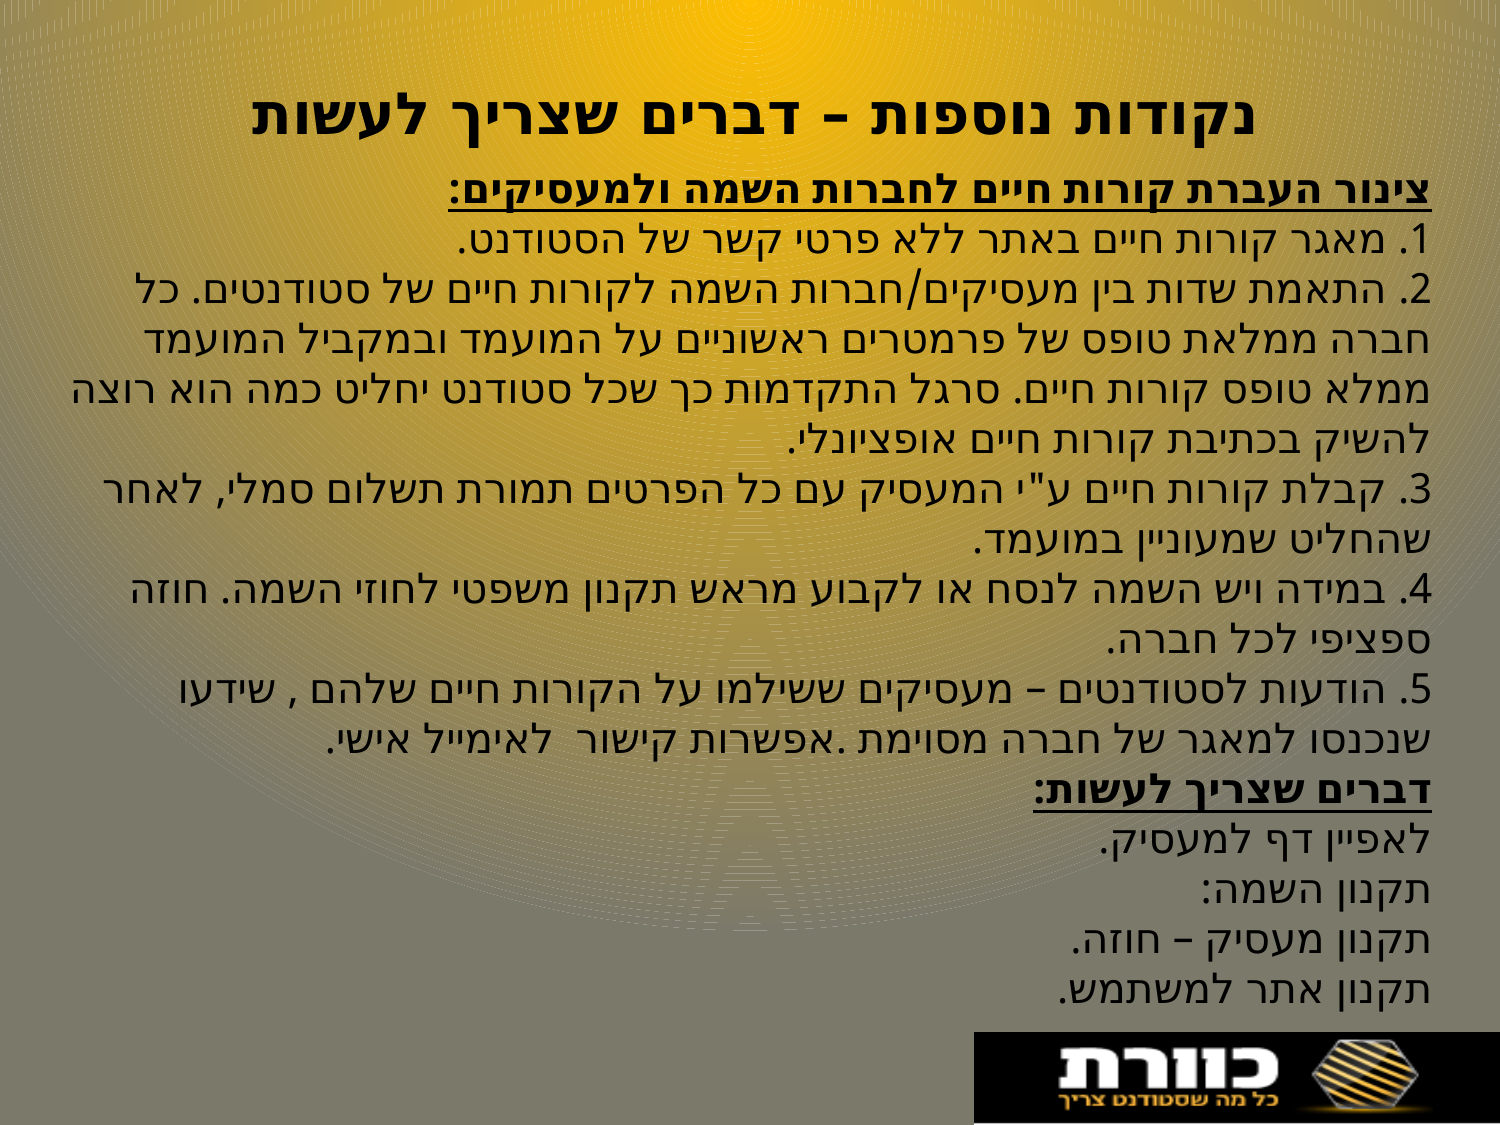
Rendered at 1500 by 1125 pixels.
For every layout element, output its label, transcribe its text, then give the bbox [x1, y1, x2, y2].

picture [974, 1032, 1500, 1125]
text_box צינור העברת קורות חיים לחברות השמה ולמעסיקים: 1. מאגר קורות חיים באתר ללא פרטי קשר של הסטודנט. 2. התאמת שדות בין מעסיקים/חברות השמה לקורות חיים של סטודנטים. כל חברה ממלאת טופס של פרמטרים ראשוניים על המועמד ובמקביל המועמד ממלא טופס קורות חיים. סרגל התקדמות כך שכל סטודנט יחליט כמה הוא רוצה להשיק בכתיבת קורות חיים אופציונלי. 3. קבלת קורות חיים ע"י המעסיק עם כל הפרטים תמורת תשלום סמלי, לאחר שהחליט שמעוניין במועמד. 4. במידה ויש השמה לנסח או לקבוע מראש תקנון משפטי לחוזי השמה. חוזה ספציפי לכל חברה. 5. הודעות לסטודנטים – מעסיקים ששילמו על הקורות חיים שלהם , שידעו שנכנסו למאגר של חברה מסוימת .אפשרות קישור לאימייל אישי. דברים שצריך לעשות: לאפיין דף למעסיק. תקנון השמה: תקנון מעסיק – חוזה. תקנון אתר למשתמש. [29, 154, 1447, 1070]
text_box נקודות נוספות – דברים שצריך לעשות [88, 68, 1424, 154]
